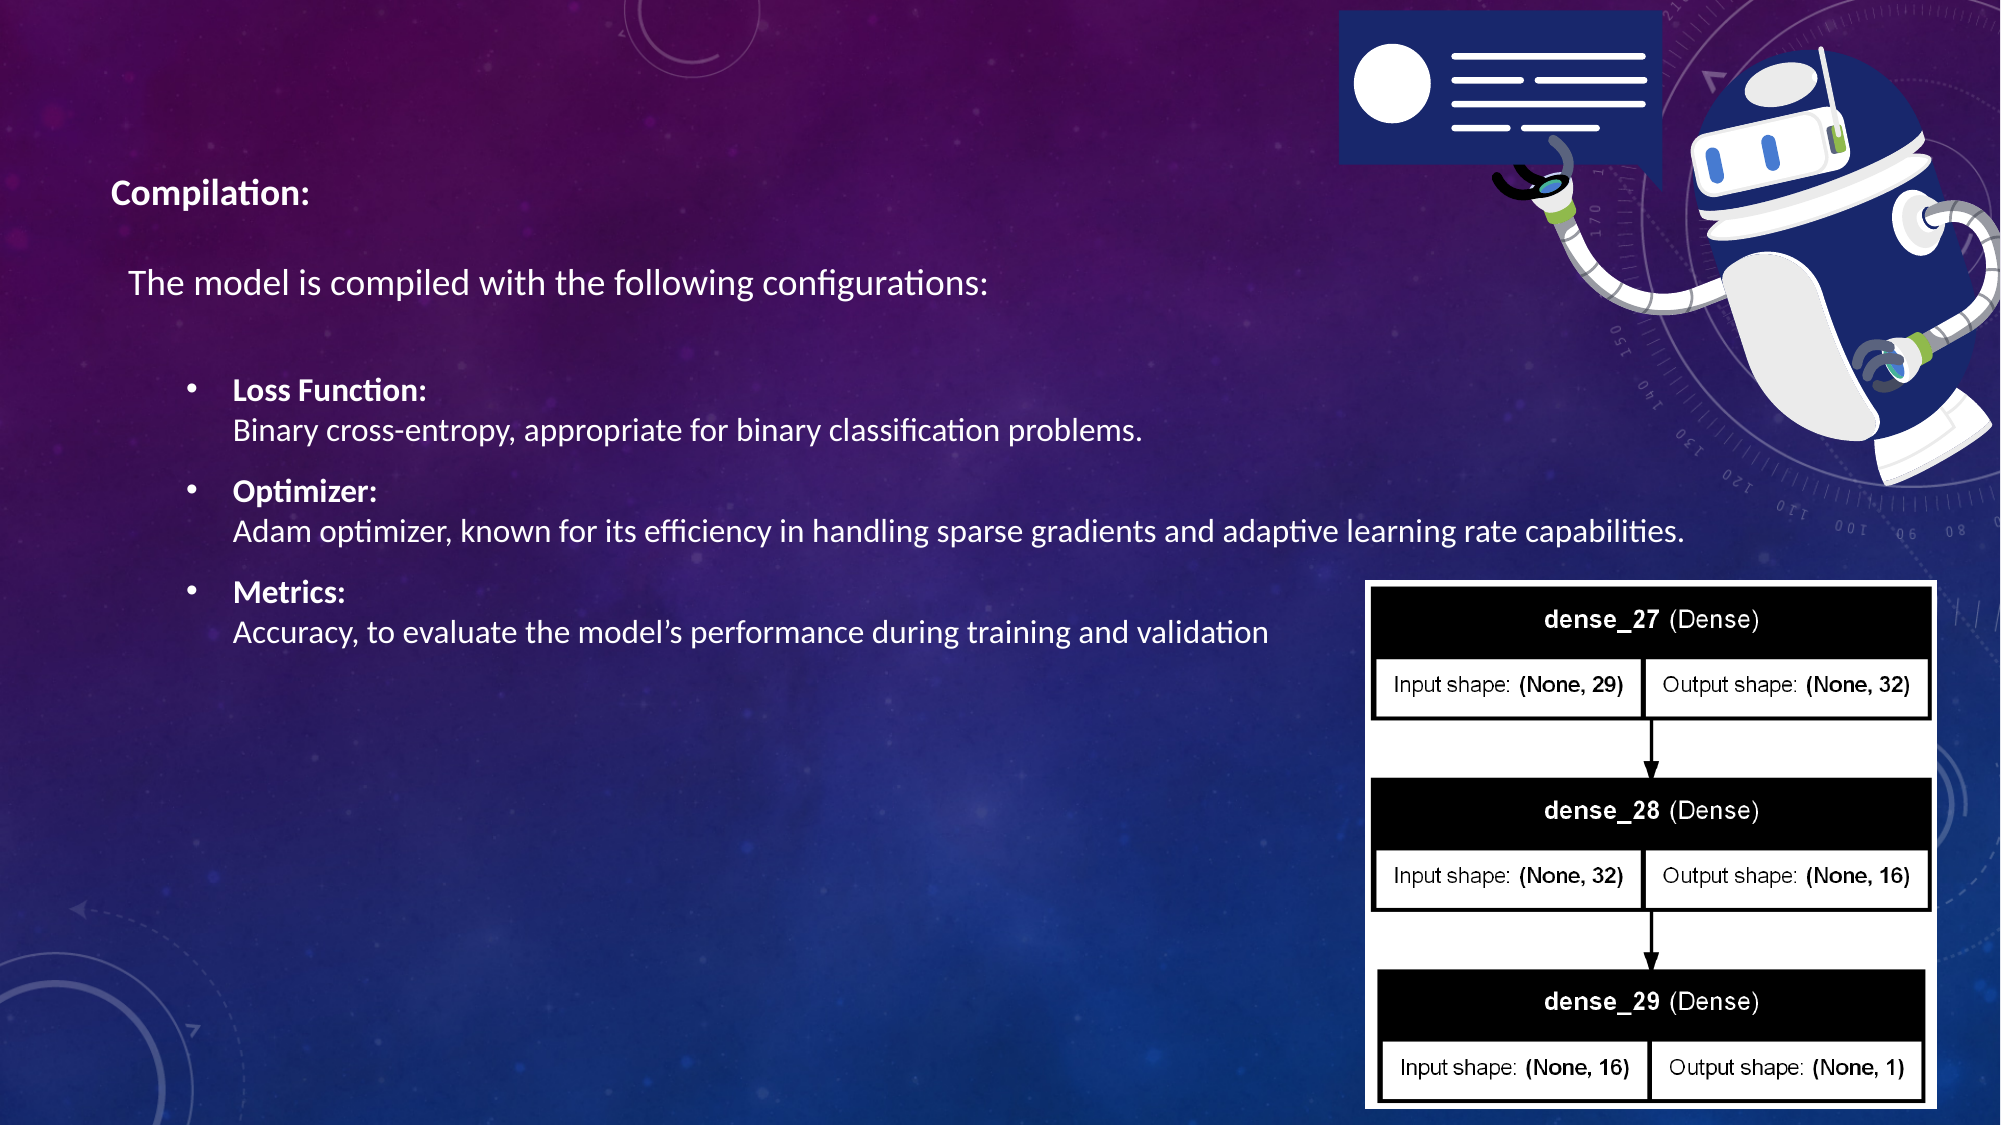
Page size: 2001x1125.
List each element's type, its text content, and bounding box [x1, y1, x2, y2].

picture [0, 0, 2001, 1125]
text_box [1338, 10, 2000, 486]
list Compilation: The model is compiled with the following configurations: Loss Function: Binary cross-entropy, appropriate for binary classification problems. Optimizer: Adam optimizer, known for its efficiency in handling sparse gradients and adaptive learning rate capabilities. Metrics: Accuracy, to evaluate the model’s performance during training and validation [96, 109, 1818, 709]
